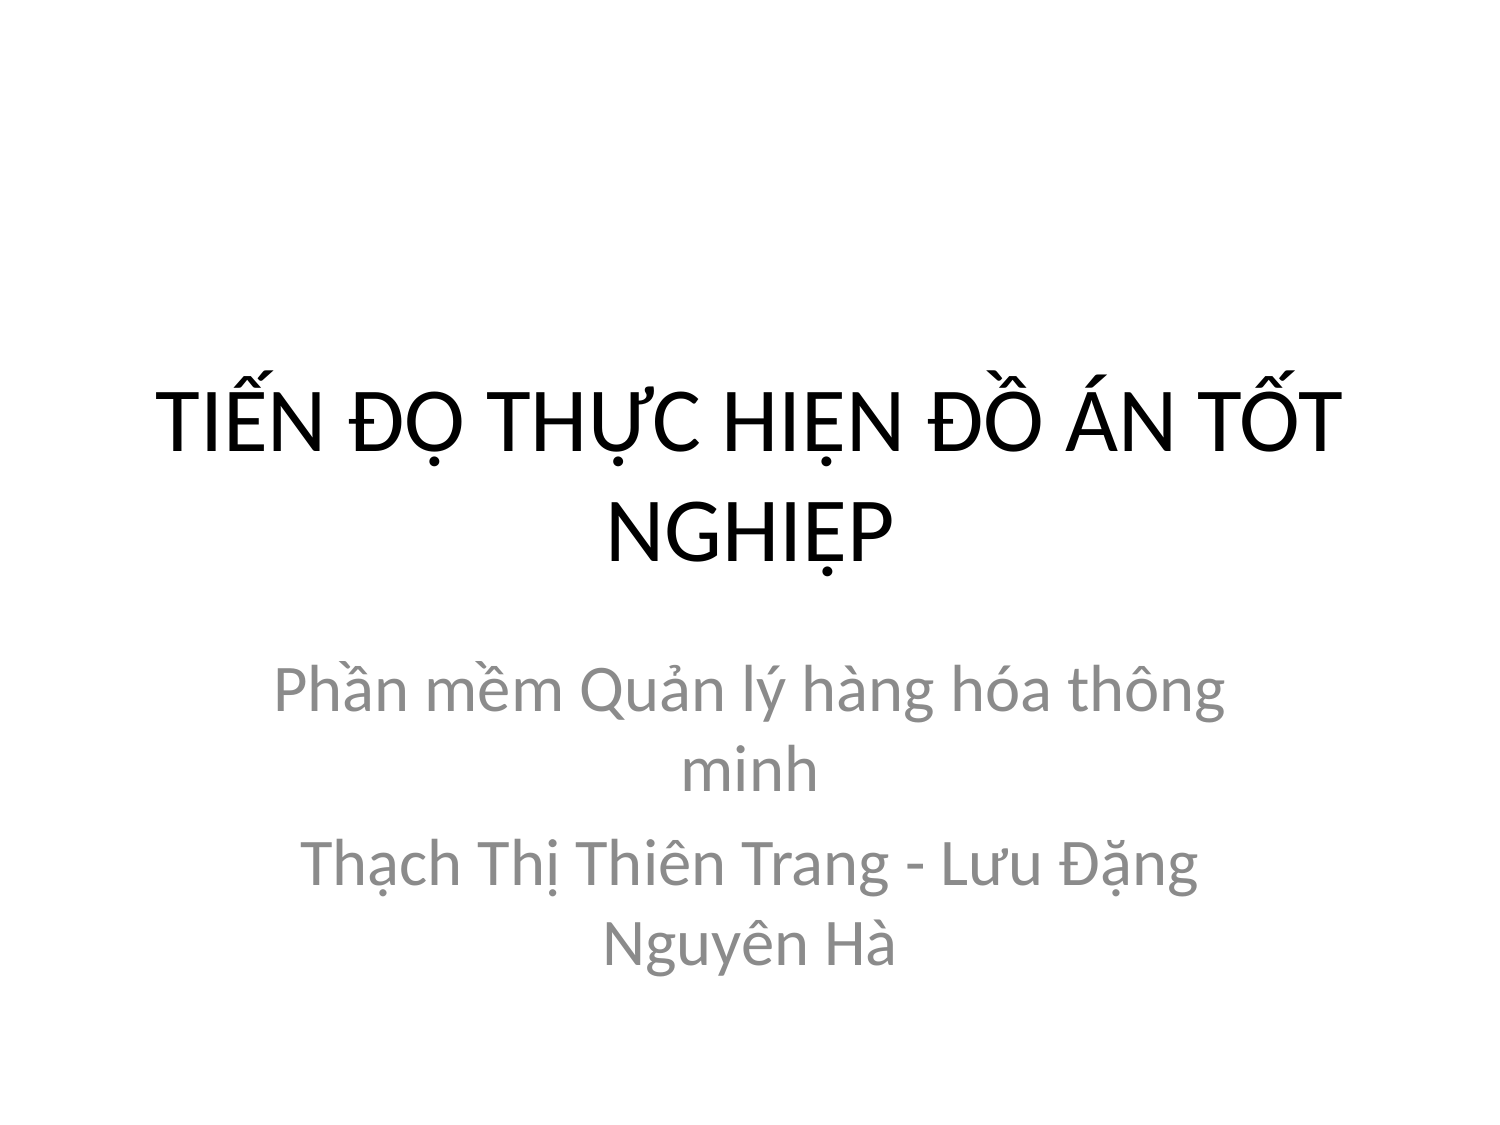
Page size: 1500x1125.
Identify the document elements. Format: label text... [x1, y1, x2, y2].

subtitle Phần mềm Quản lý hàng hóa thông minh Thạch Thị Thiên Trang - Lưu Đặng Nguyên Hà [225, 637, 1275, 925]
title TIẾN ĐỘ THỰC HIỆN ĐỒ ÁN TỐT NGHIỆP [112, 349, 1388, 591]
